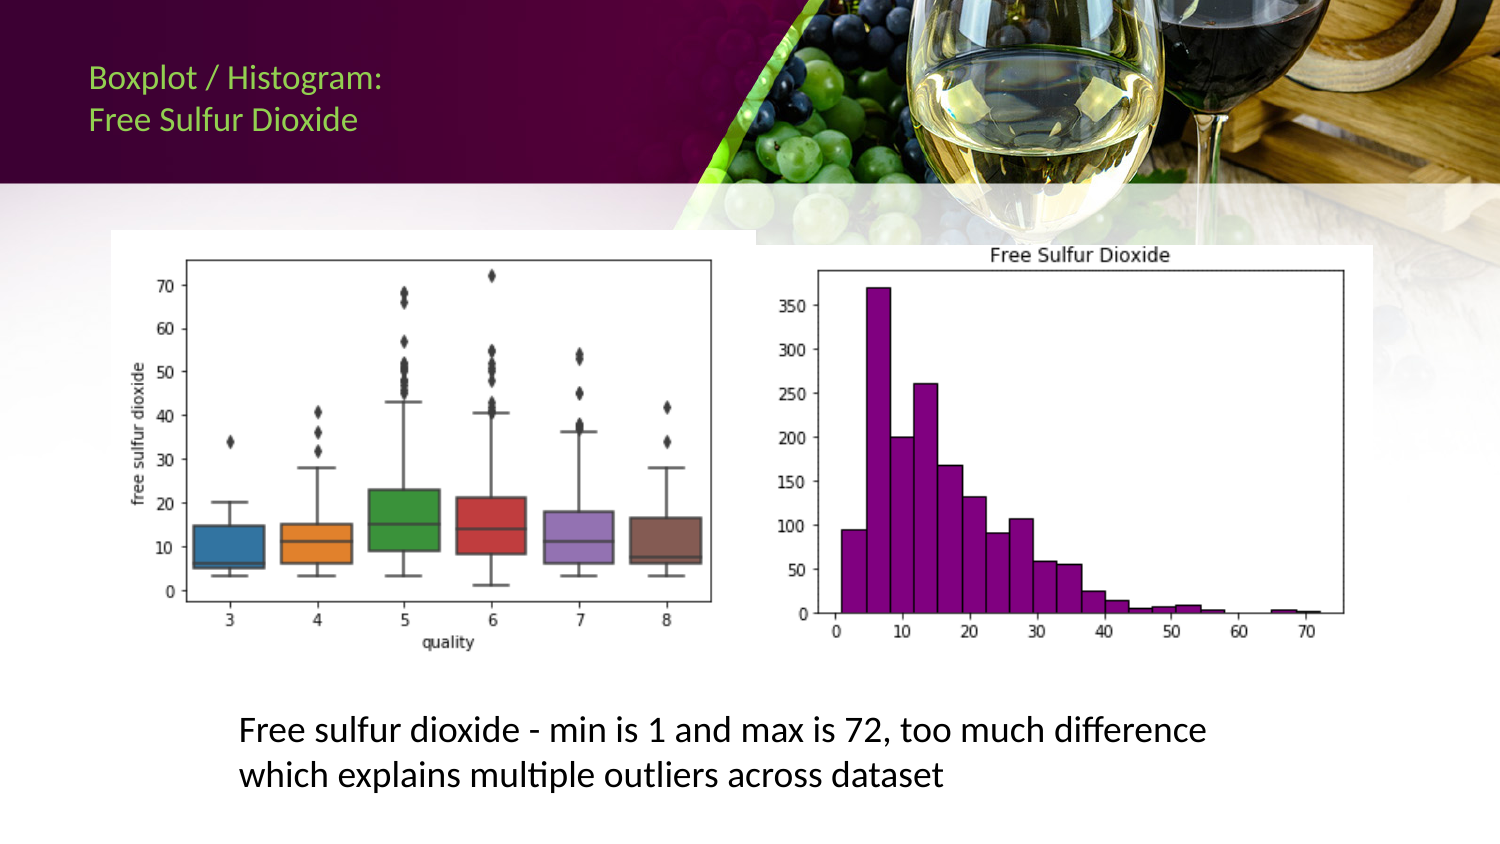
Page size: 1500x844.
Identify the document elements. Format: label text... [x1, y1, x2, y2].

picture [0, 0, 1500, 844]
text_box Free sulfur dioxide - min is 1 and max is 72, too much difference which explains multiple outliers across dataset [223, 697, 1251, 803]
title Boxplot / Histogram: Free Sulfur Dioxide [73, 46, 1427, 147]
